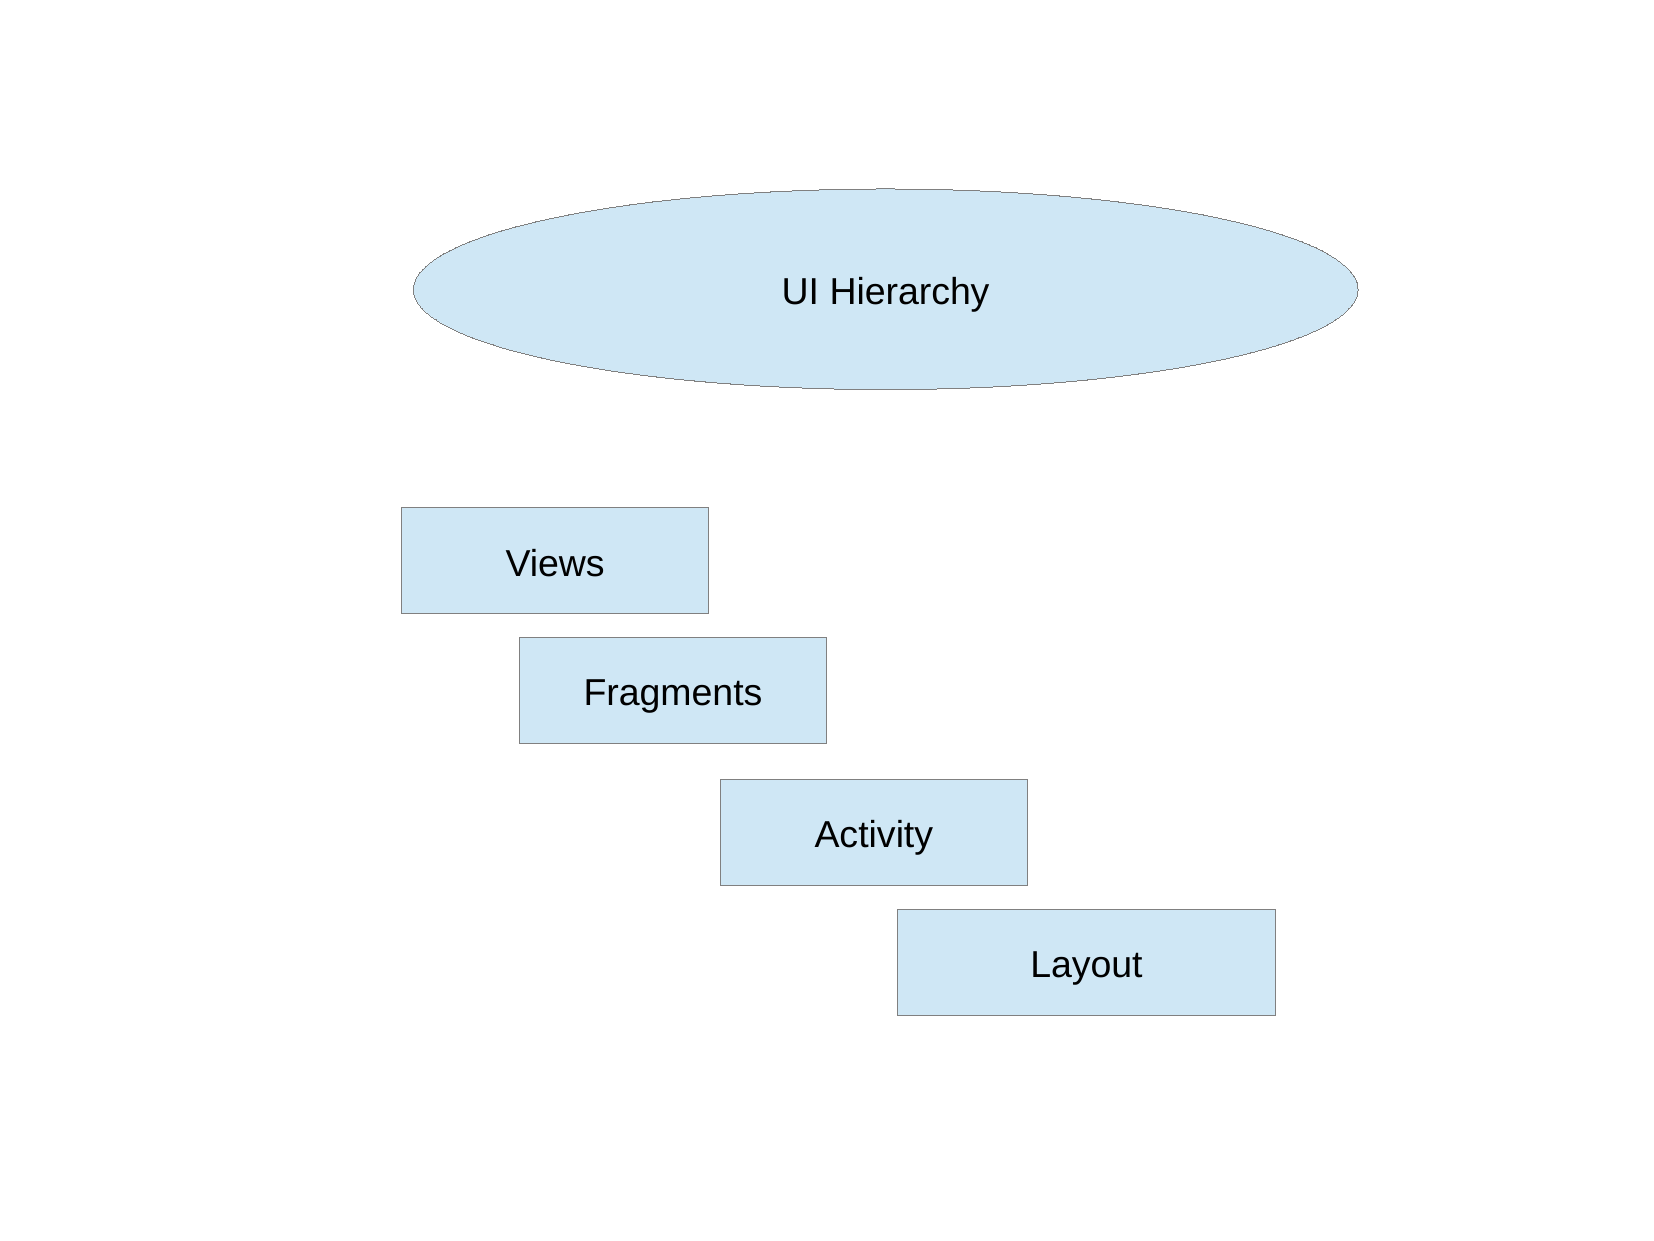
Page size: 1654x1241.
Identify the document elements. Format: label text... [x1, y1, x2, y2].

text_box UI Hierarchy [413, 188, 1359, 390]
text_box Views [401, 507, 709, 614]
text_box Activity [720, 779, 1028, 886]
text_box Layout [897, 909, 1276, 1016]
text_box Fragments [519, 637, 827, 744]
